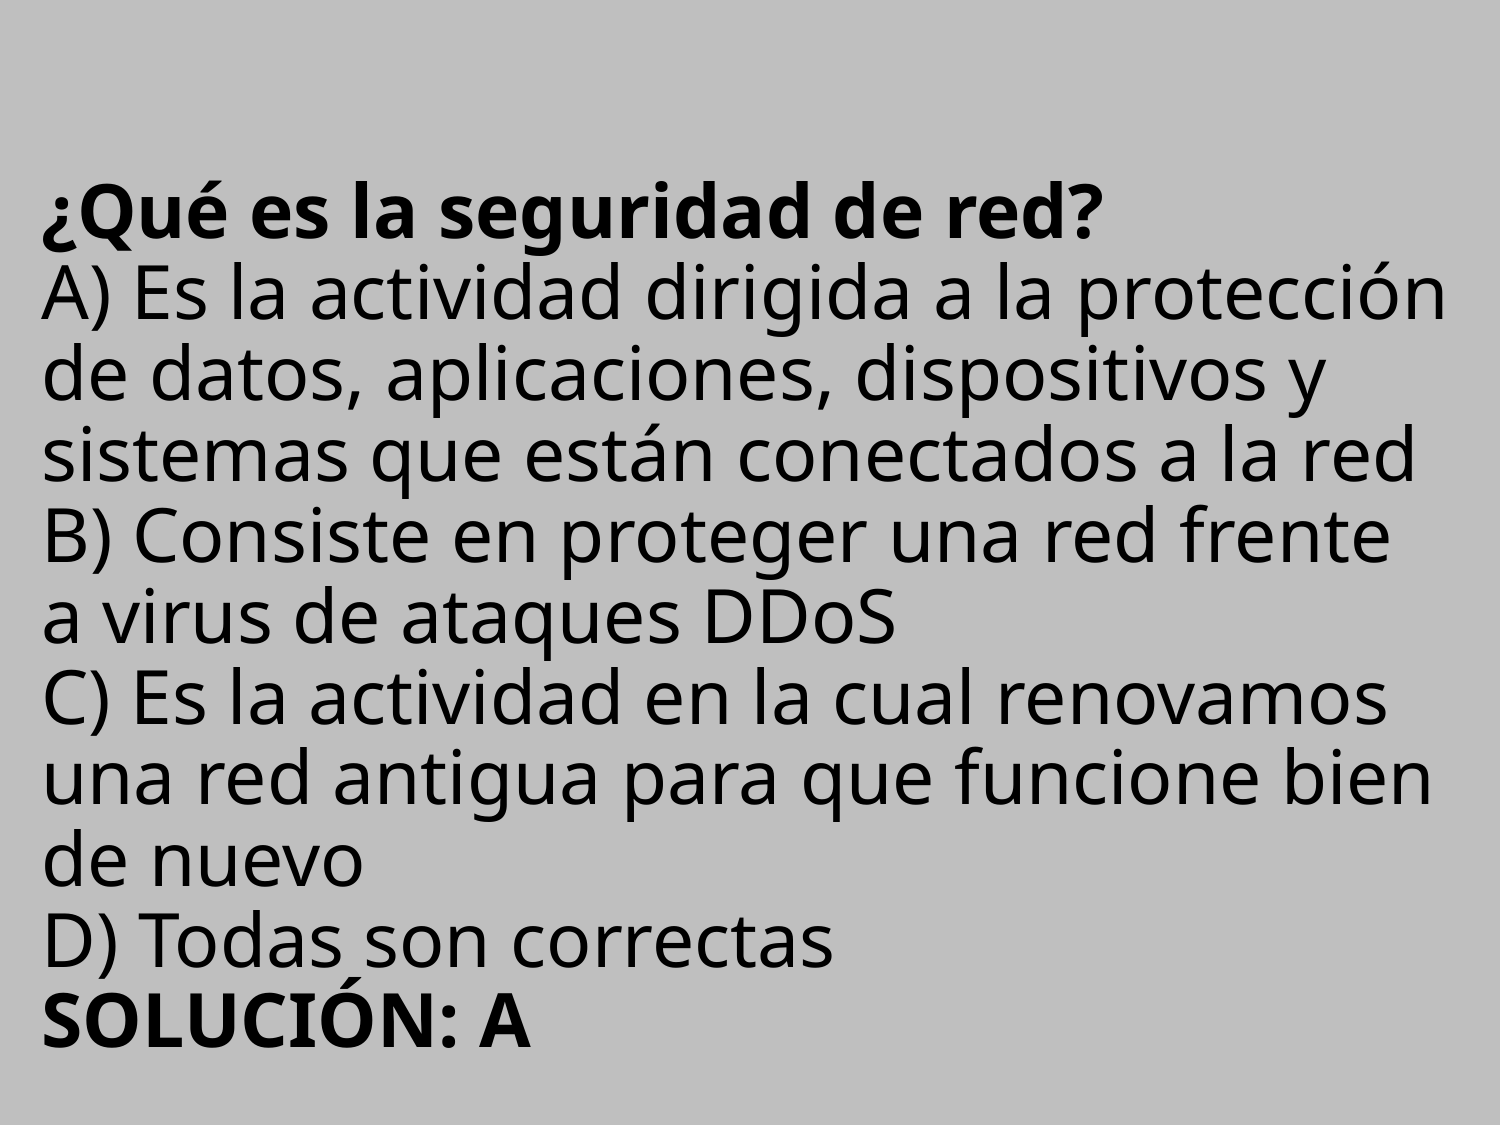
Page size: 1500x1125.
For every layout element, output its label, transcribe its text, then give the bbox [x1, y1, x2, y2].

title ¿Qué es la seguridad de red? A) Es la actividad dirigida a la protección de datos, aplicaciones, dispositivos y sistemas que están conectados a la red B) Consiste en proteger una red frente a virus de ataques DDoS C) Es la actividad en la cual renovamos una red antigua para que funcione bien de nuevo D) Todas son correctas SOLUCIÓN: A [26, 166, 1469, 960]
